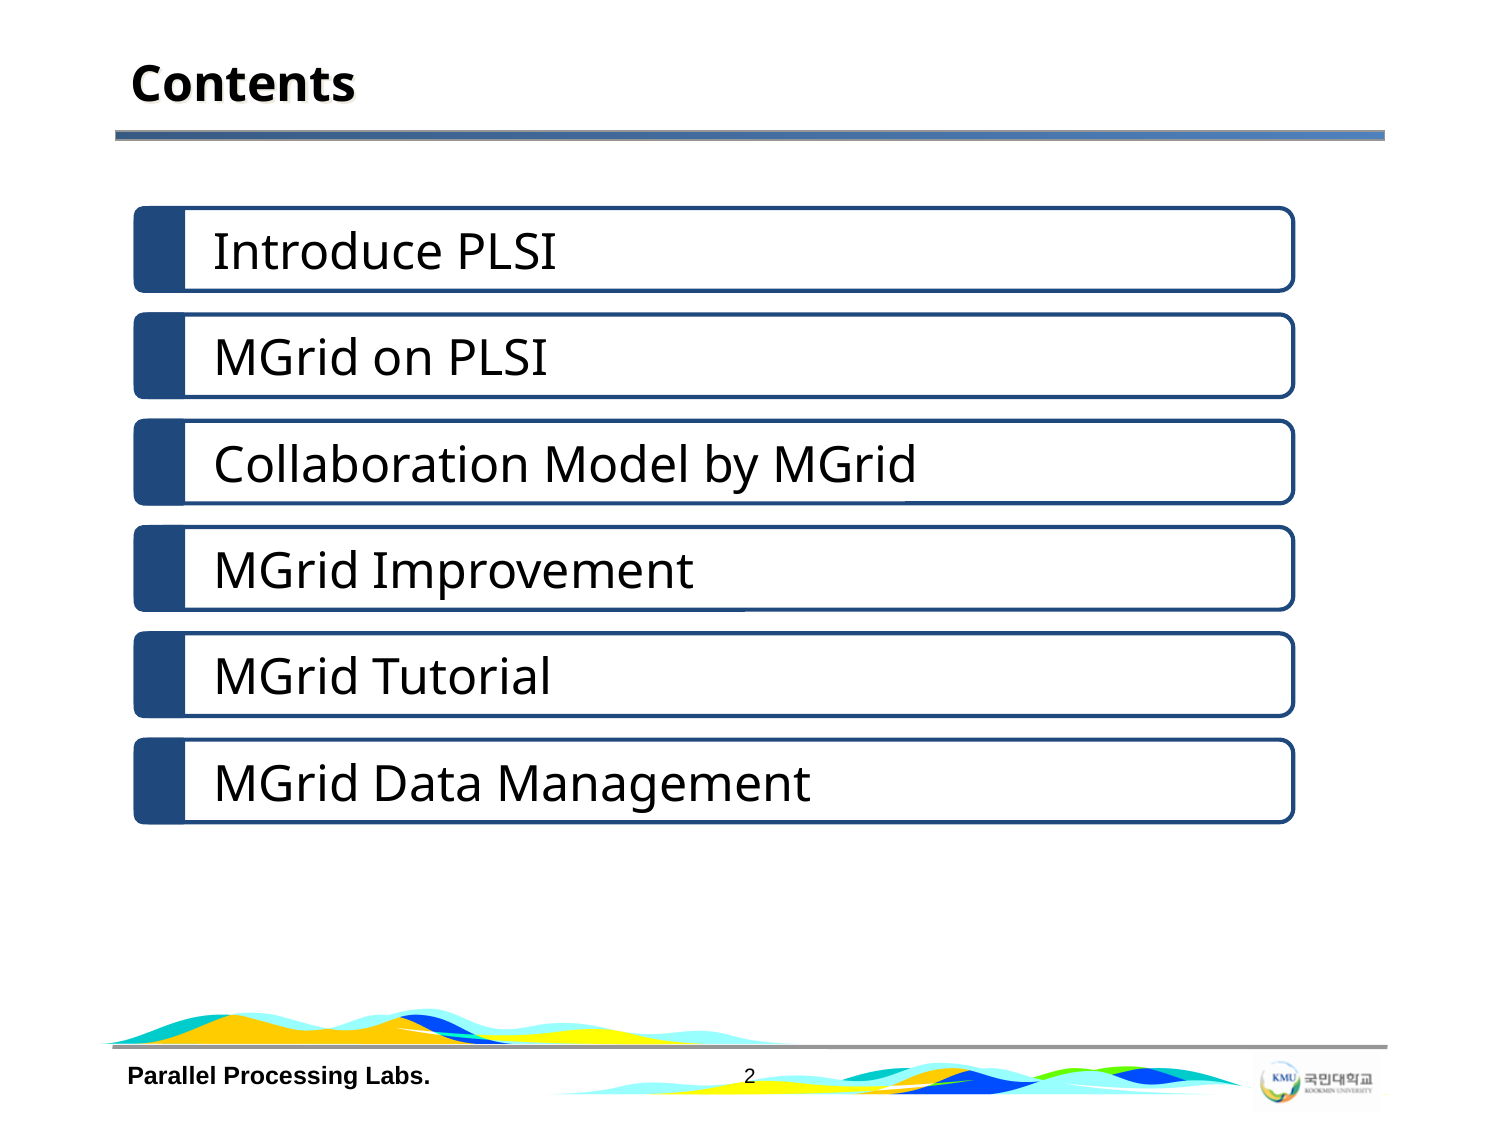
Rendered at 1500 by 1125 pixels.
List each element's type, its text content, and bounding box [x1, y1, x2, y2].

slide_number 2 [608, 1037, 892, 1113]
text_box [133, 206, 186, 293]
text_box [133, 418, 186, 506]
text_box MGrid on PLSI [184, 312, 1296, 400]
footer Parallel Processing Labs. [111, 1036, 588, 1112]
text_box Collaboration Model by MGrid [184, 418, 1296, 506]
text_box [133, 312, 186, 400]
text_box [133, 737, 186, 825]
text_box Introduce PLSI [148, 205, 1296, 293]
text_box MGrid Tutorial [184, 631, 1296, 719]
text_box [133, 524, 186, 612]
picture [35, 964, 1388, 1125]
text_box MGrid Data Management [184, 737, 1296, 825]
text_box MGrid Improvement [184, 524, 1296, 612]
text_box [133, 631, 186, 719]
title Contents [115, 24, 1391, 138]
